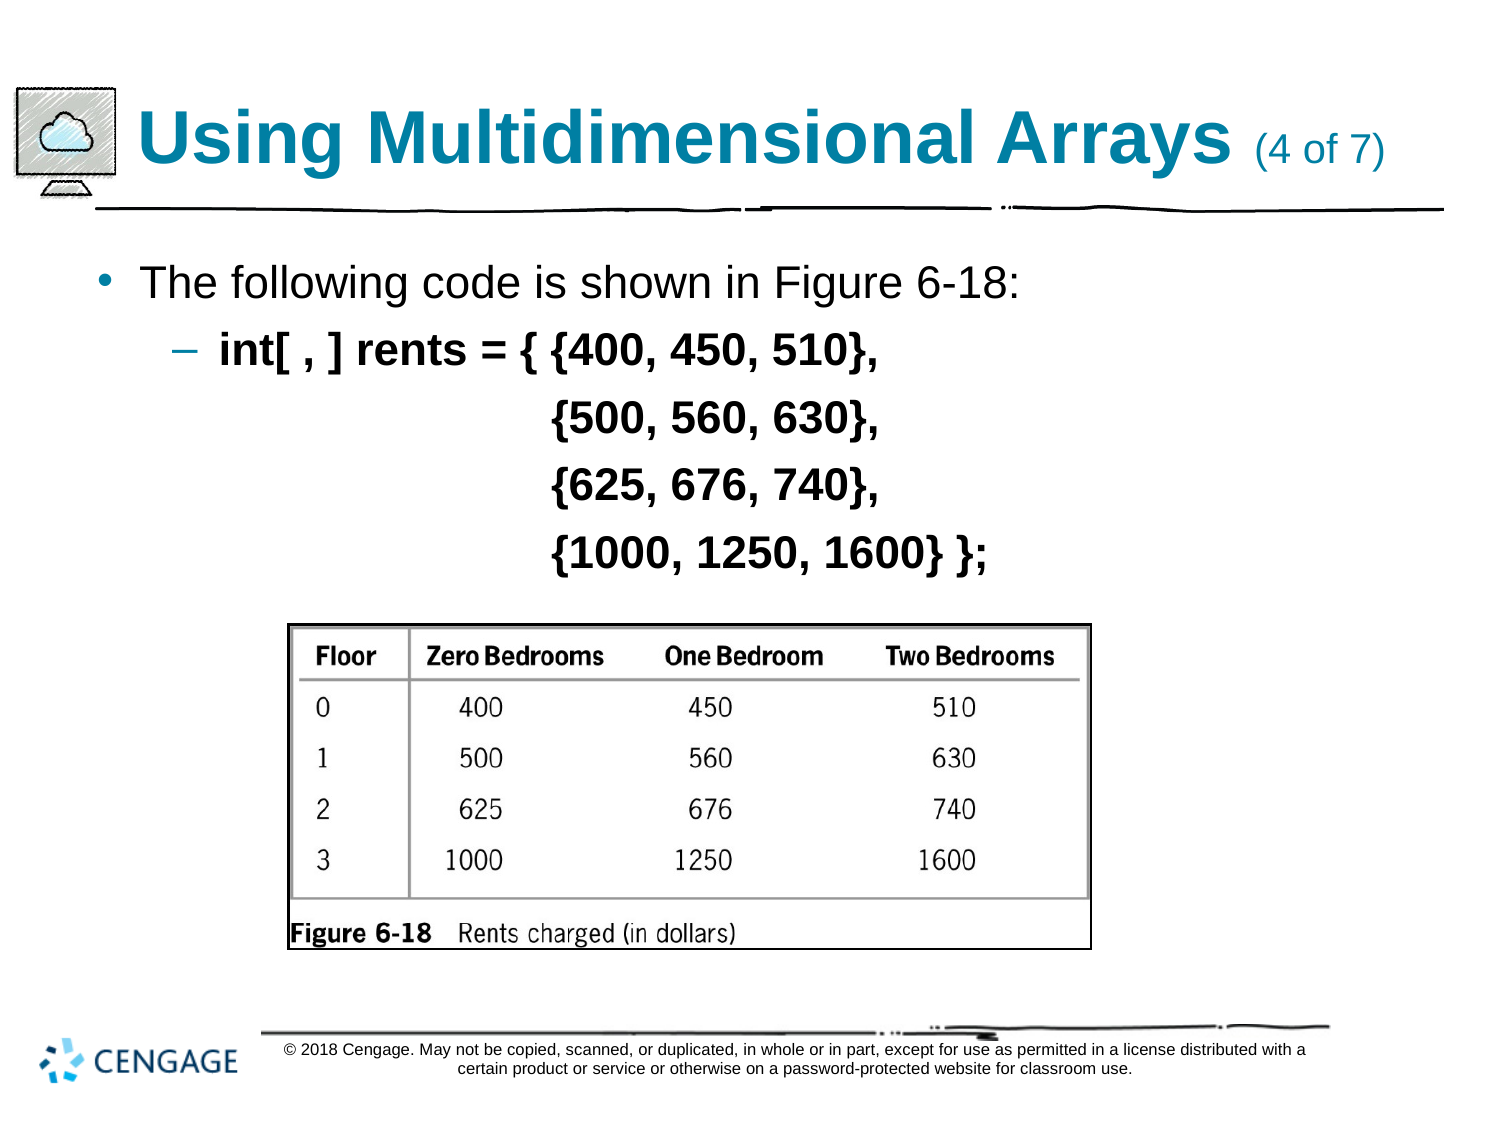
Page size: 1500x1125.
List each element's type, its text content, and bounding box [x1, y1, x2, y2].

title Using Multidimensional Arrays (4 of 7) [137, 87, 1475, 179]
list © 2018 Cengage. May not be copied, scanned, or duplicated, in whole or in part, except for use as permitted in a license distributed with a certain product or service or otherwise on a password-protected website for classroom use. [261, 1040, 1331, 1089]
picture [287, 623, 1092, 951]
picture [95, 205, 1444, 213]
picture [13, 86, 117, 201]
picture [19, 1024, 250, 1096]
picture [261, 1024, 1331, 1040]
list The following code is shown in Figure 6-18: int[ , ] rents = { {400, 450, 510}, {500, 560, 630}, {625, 676, 740}, {1000, 1250, 1600} }; [97, 252, 1425, 586]
